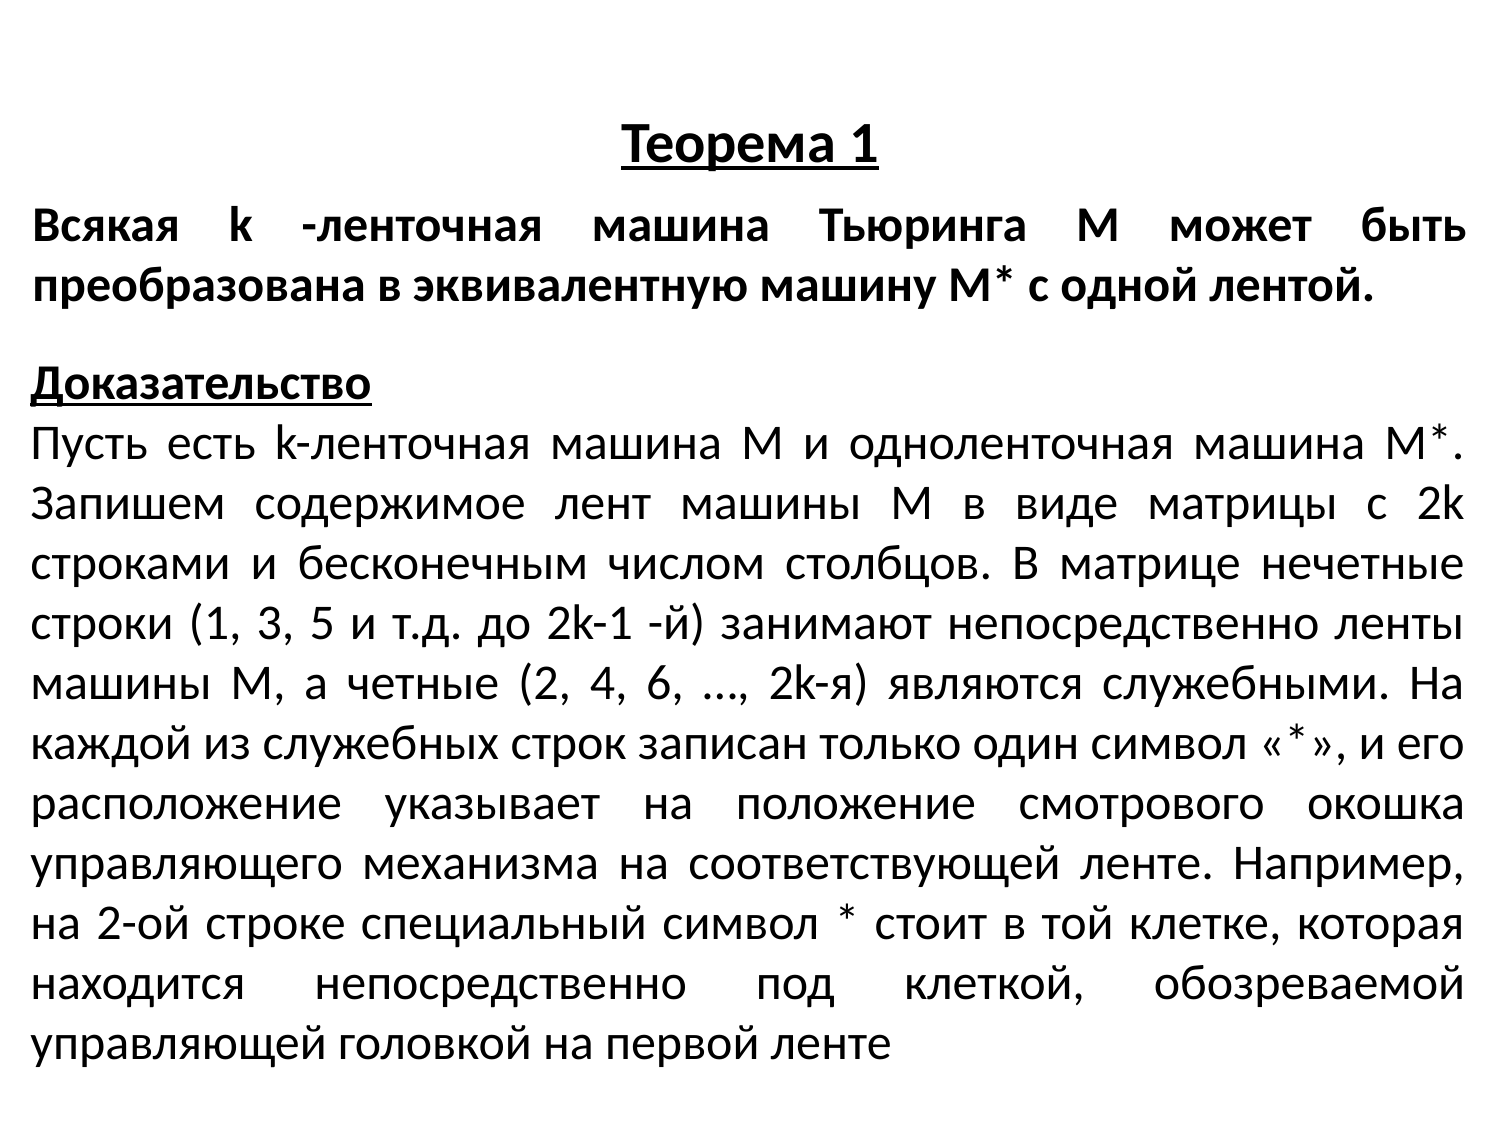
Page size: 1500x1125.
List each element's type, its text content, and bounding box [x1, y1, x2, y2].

title Теорема 1 [75, 45, 1425, 184]
text_box Всякая k -ленточная машина Тьюринга М может быть преобразована в эквивалентную машину М* с одной лентой. [17, 184, 1483, 320]
text_box Доказательство Пусть есть k-ленточная машина М и одноленточная машина М*. Запишем содержимое лент машины М в виде матрицы с 2k строками и бесконечным числом столбцов. В матрице нечетные строки (1, 3, 5 и т.д. до 2k-1 -й) занимают непосредственно ленты машины М, а четные (2, 4, 6, …, 2k-я) являются служебными. На каждой из служебных строк записан только один символ «*», и его расположение указывает на положение смотрового окошка управляющего механизма на соответствующей ленте. Например, на 2-ой строке специальный символ * стоит в той клетке, которая находится непосредственно под клеткой, обозреваемой управляющей головкой на первой ленте [15, 341, 1481, 1077]
